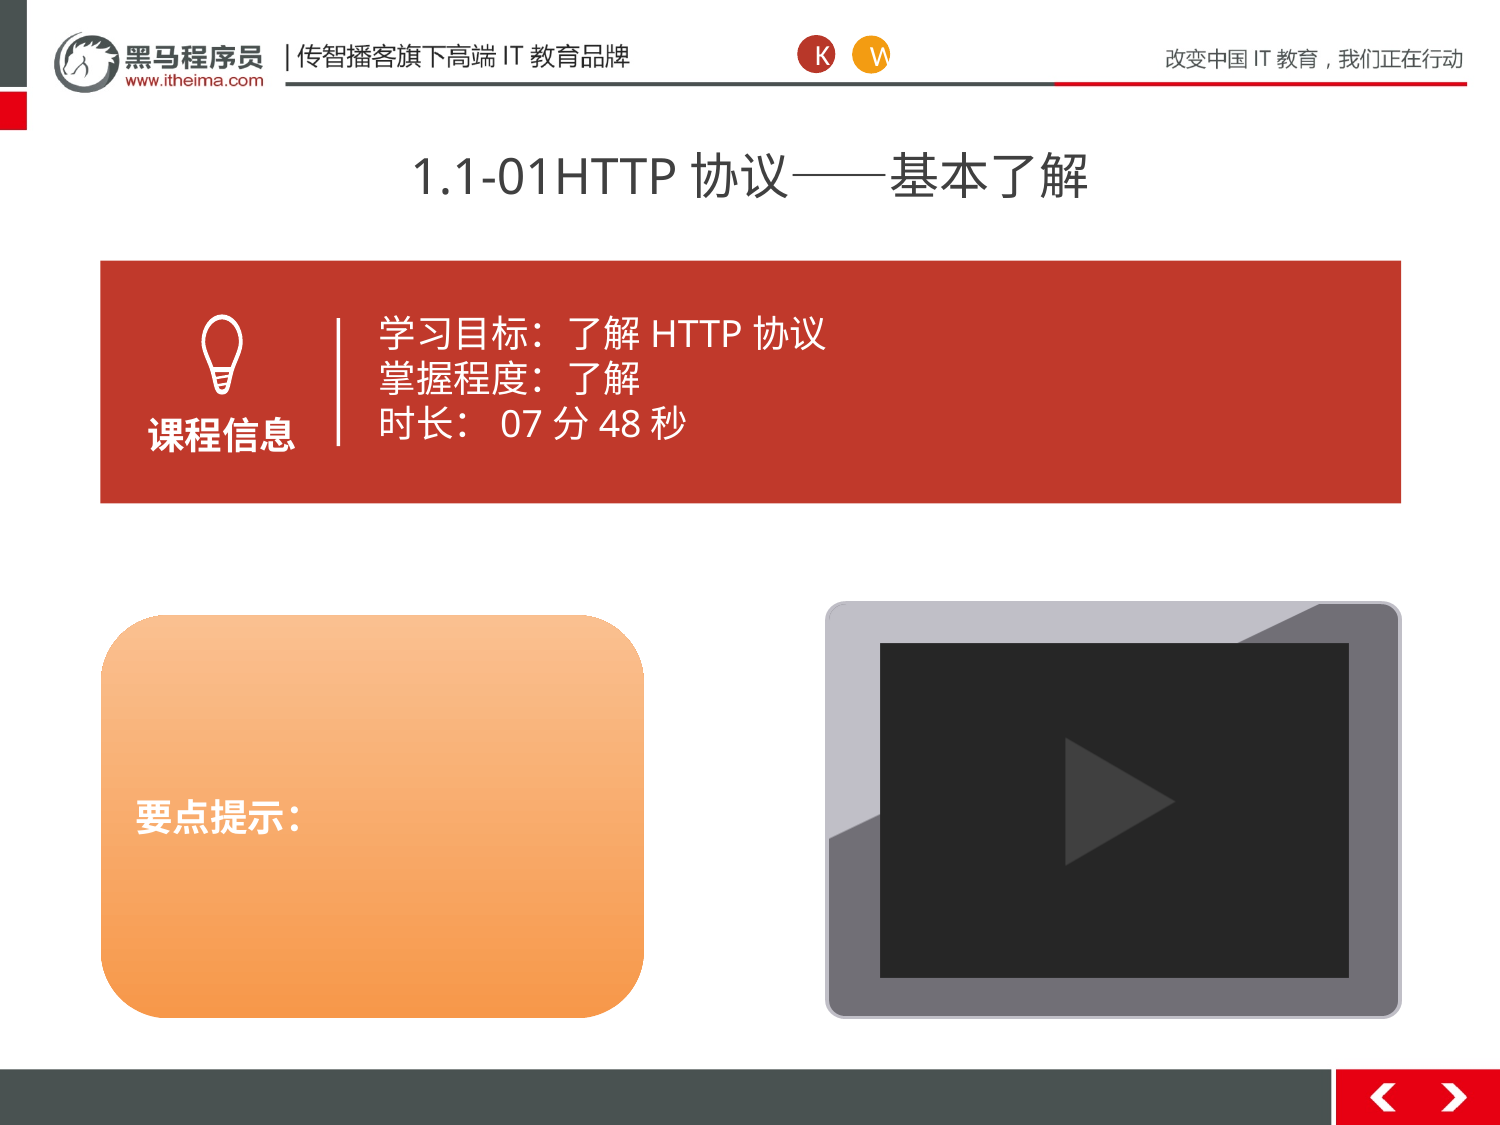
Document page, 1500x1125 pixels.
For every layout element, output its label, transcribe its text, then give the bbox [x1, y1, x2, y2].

text_box 要点提示： [100, 615, 644, 1019]
text_box W [850, 33, 893, 76]
text_box [335, 316, 342, 448]
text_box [130, 314, 314, 466]
text_box K [795, 32, 838, 76]
picture [0, 0, 1500, 137]
text_box 学习目标：了解HTTP协议 掌握程度：了解 时长：07分48秒 [364, 302, 1317, 453]
title 1.1-01HTTP协议——基本了解 [0, 137, 1500, 209]
text_box [98, 258, 1403, 505]
picture [0, 209, 1500, 1125]
